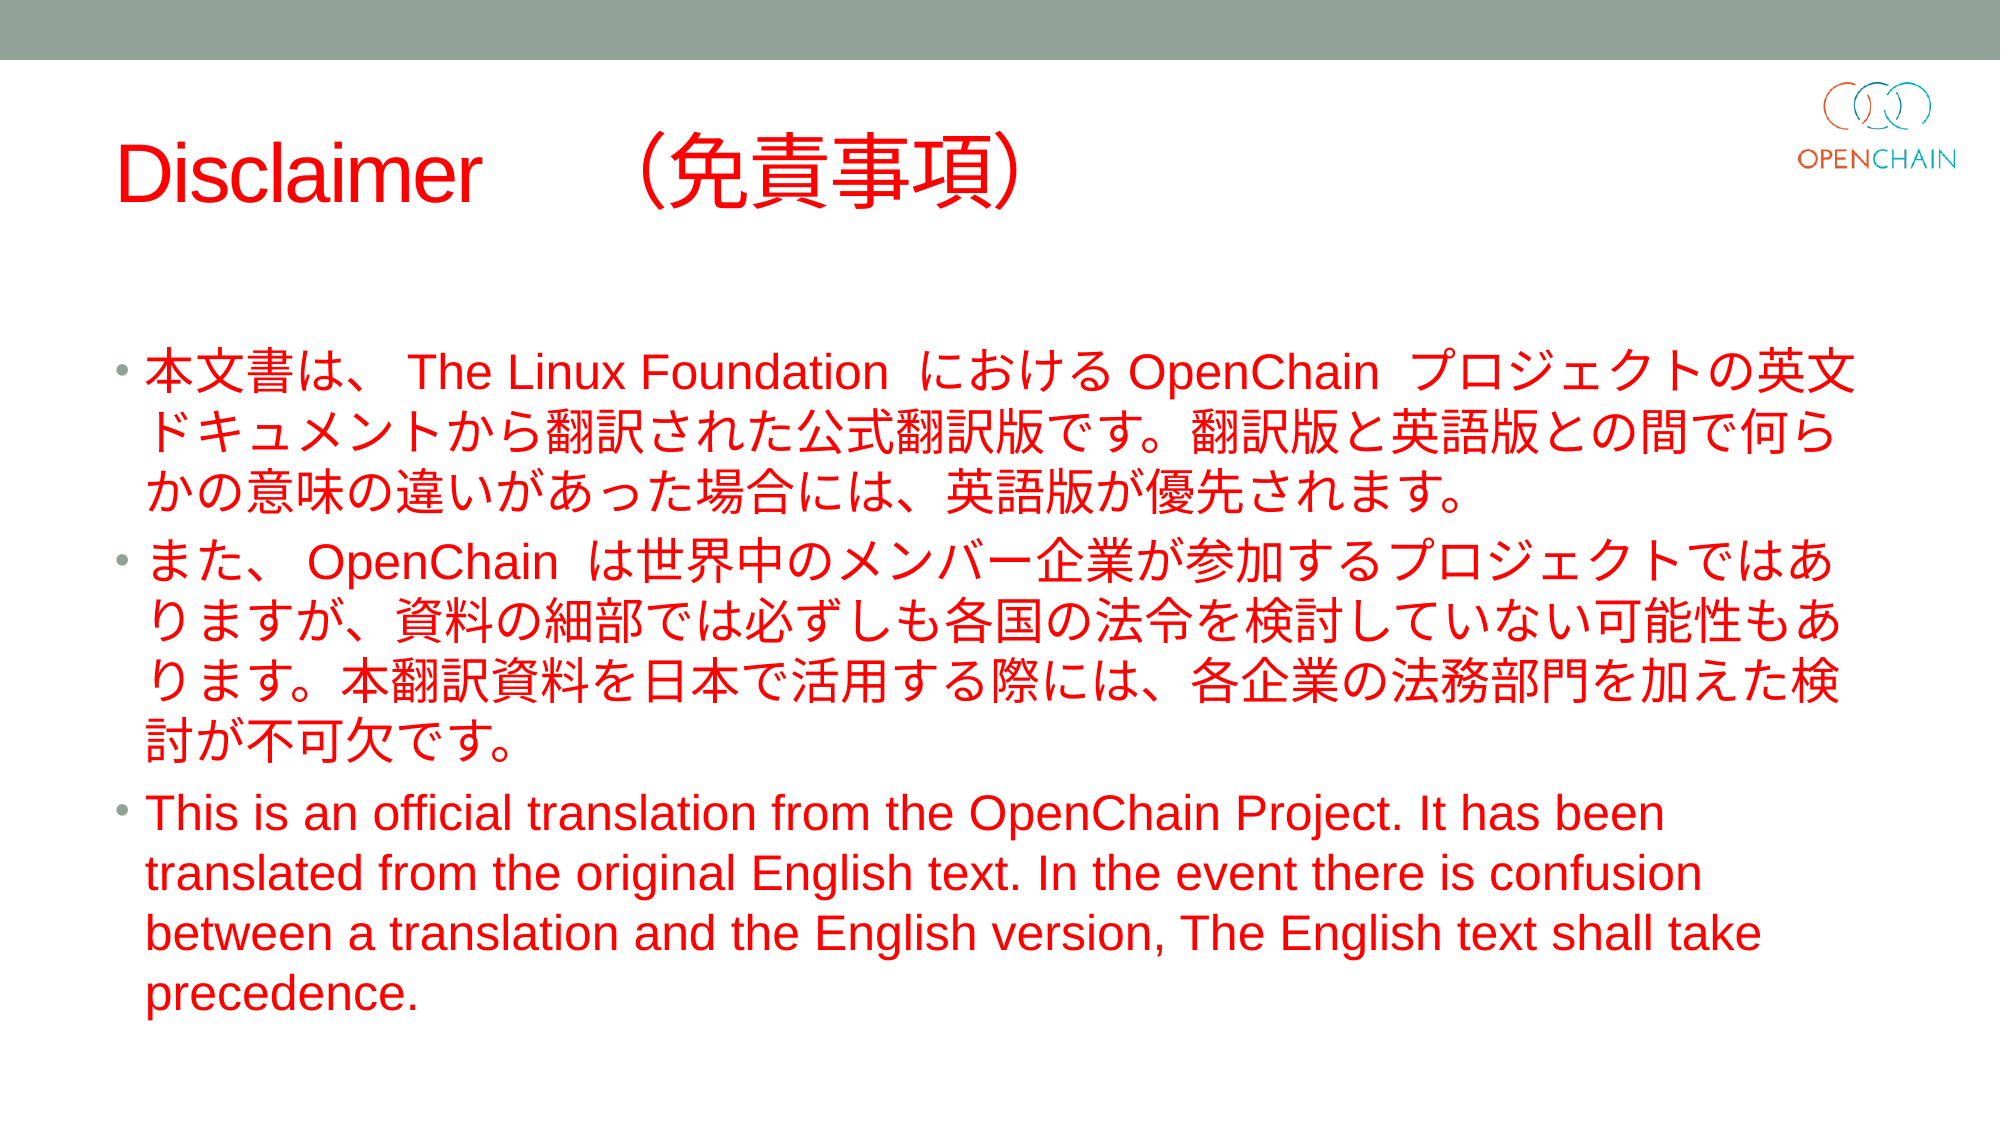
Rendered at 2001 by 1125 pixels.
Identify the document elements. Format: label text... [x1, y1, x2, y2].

picture [1798, 82, 1955, 169]
title Disclaimer （免責事項） [99, 87, 1900, 250]
list 本文書は、The Linux Foundation におけるOpenChain プロジェクトの英文ドキュメントから翻訳された公式翻訳版です。翻訳版と英語版との間で何らかの意味の違いがあった場合には、英語版が優先されます。 また、OpenChain は世界中のメンバー企業が参加するプロジェクトではありますが、資料の細部では必ずしも各国の法令を検討していない可能性もあります。本翻訳資料を日本で活用する際には、各企業の法務部門を加えた検討が不可欠です。 This is an official translation from the OpenChain Project. It has been translated from the original English text. In the event there is confusion between a translation and the English version, The English text shall take precedence. [99, 262, 1900, 1063]
